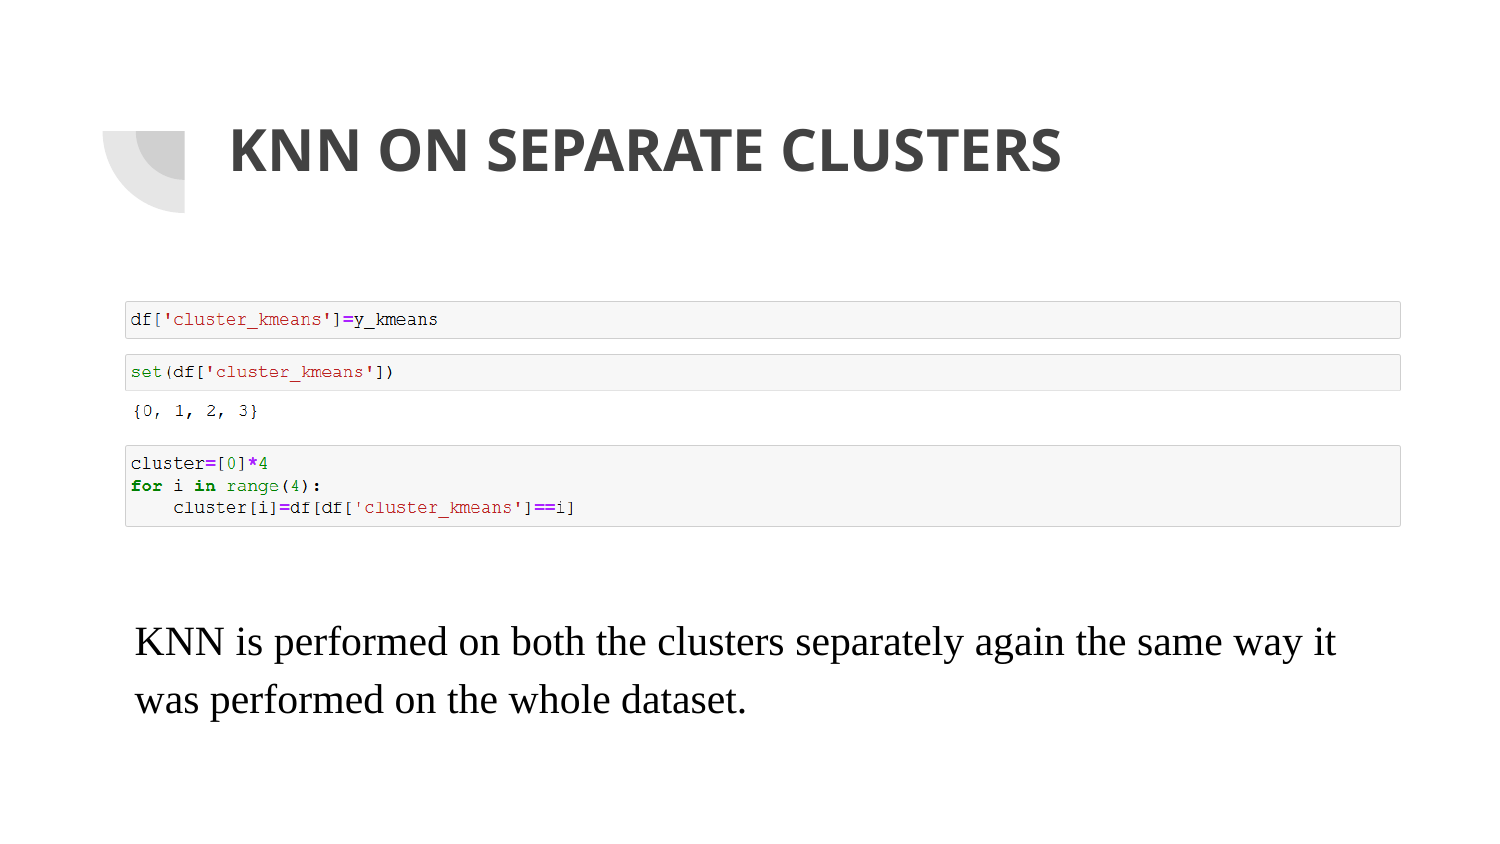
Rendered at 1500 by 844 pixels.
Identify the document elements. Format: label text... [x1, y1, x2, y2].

title KNN ON SEPARATE CLUSTERS [213, 98, 1368, 263]
picture [119, 295, 1405, 534]
list KNN is performed on both the clusters separately again the same way it was performed on the whole dataset. [119, 591, 1381, 712]
